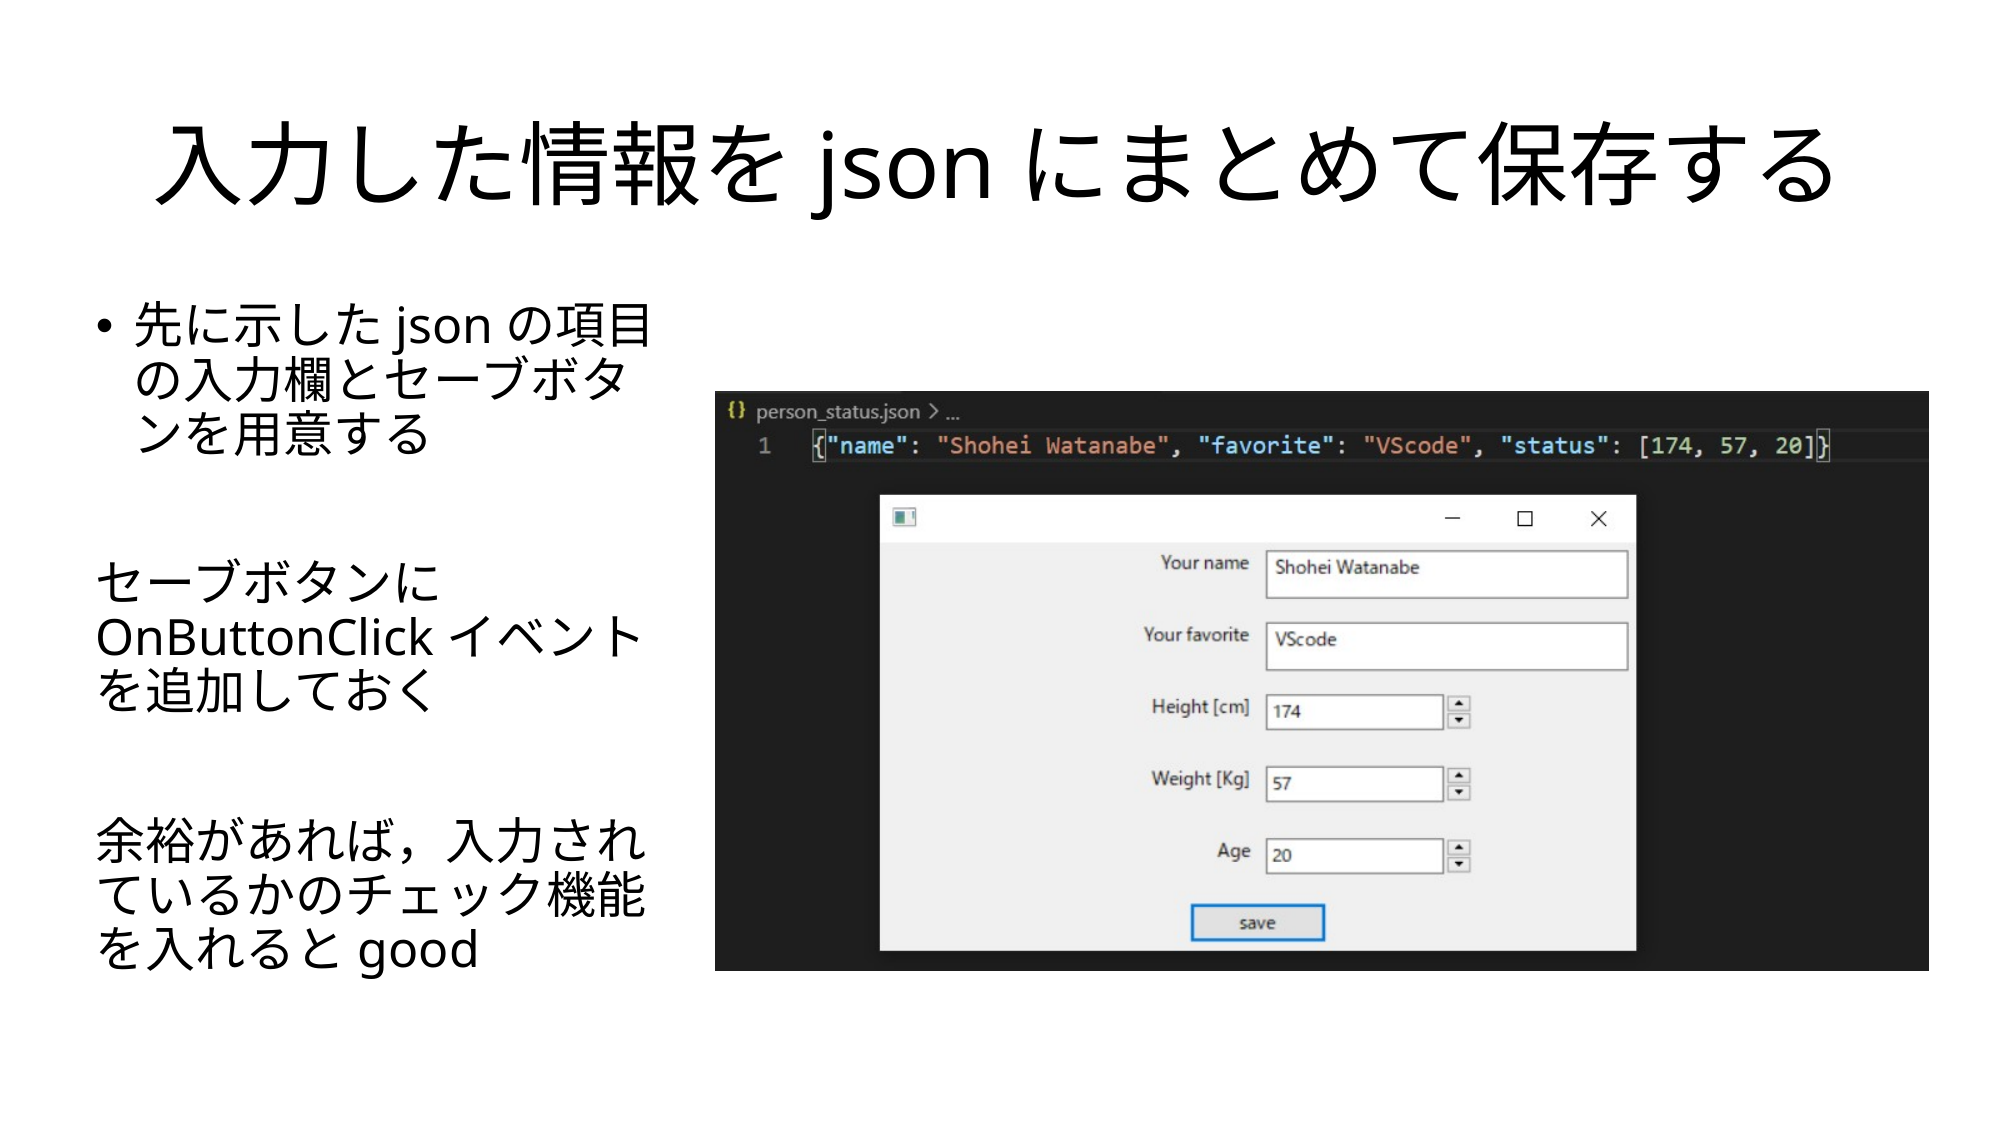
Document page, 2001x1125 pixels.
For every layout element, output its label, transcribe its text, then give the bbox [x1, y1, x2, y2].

title 入力した情報をjsonにまとめて保存する [137, 59, 1863, 278]
picture [715, 391, 1929, 971]
list 先に示したjsonの項目の入力欄とセーブボタンを用意する セーブボタンにOnButtonClickイベントを追加しておく 余裕があれば，入力されているかのチェック機能を入れるとgood [80, 293, 678, 1104]
